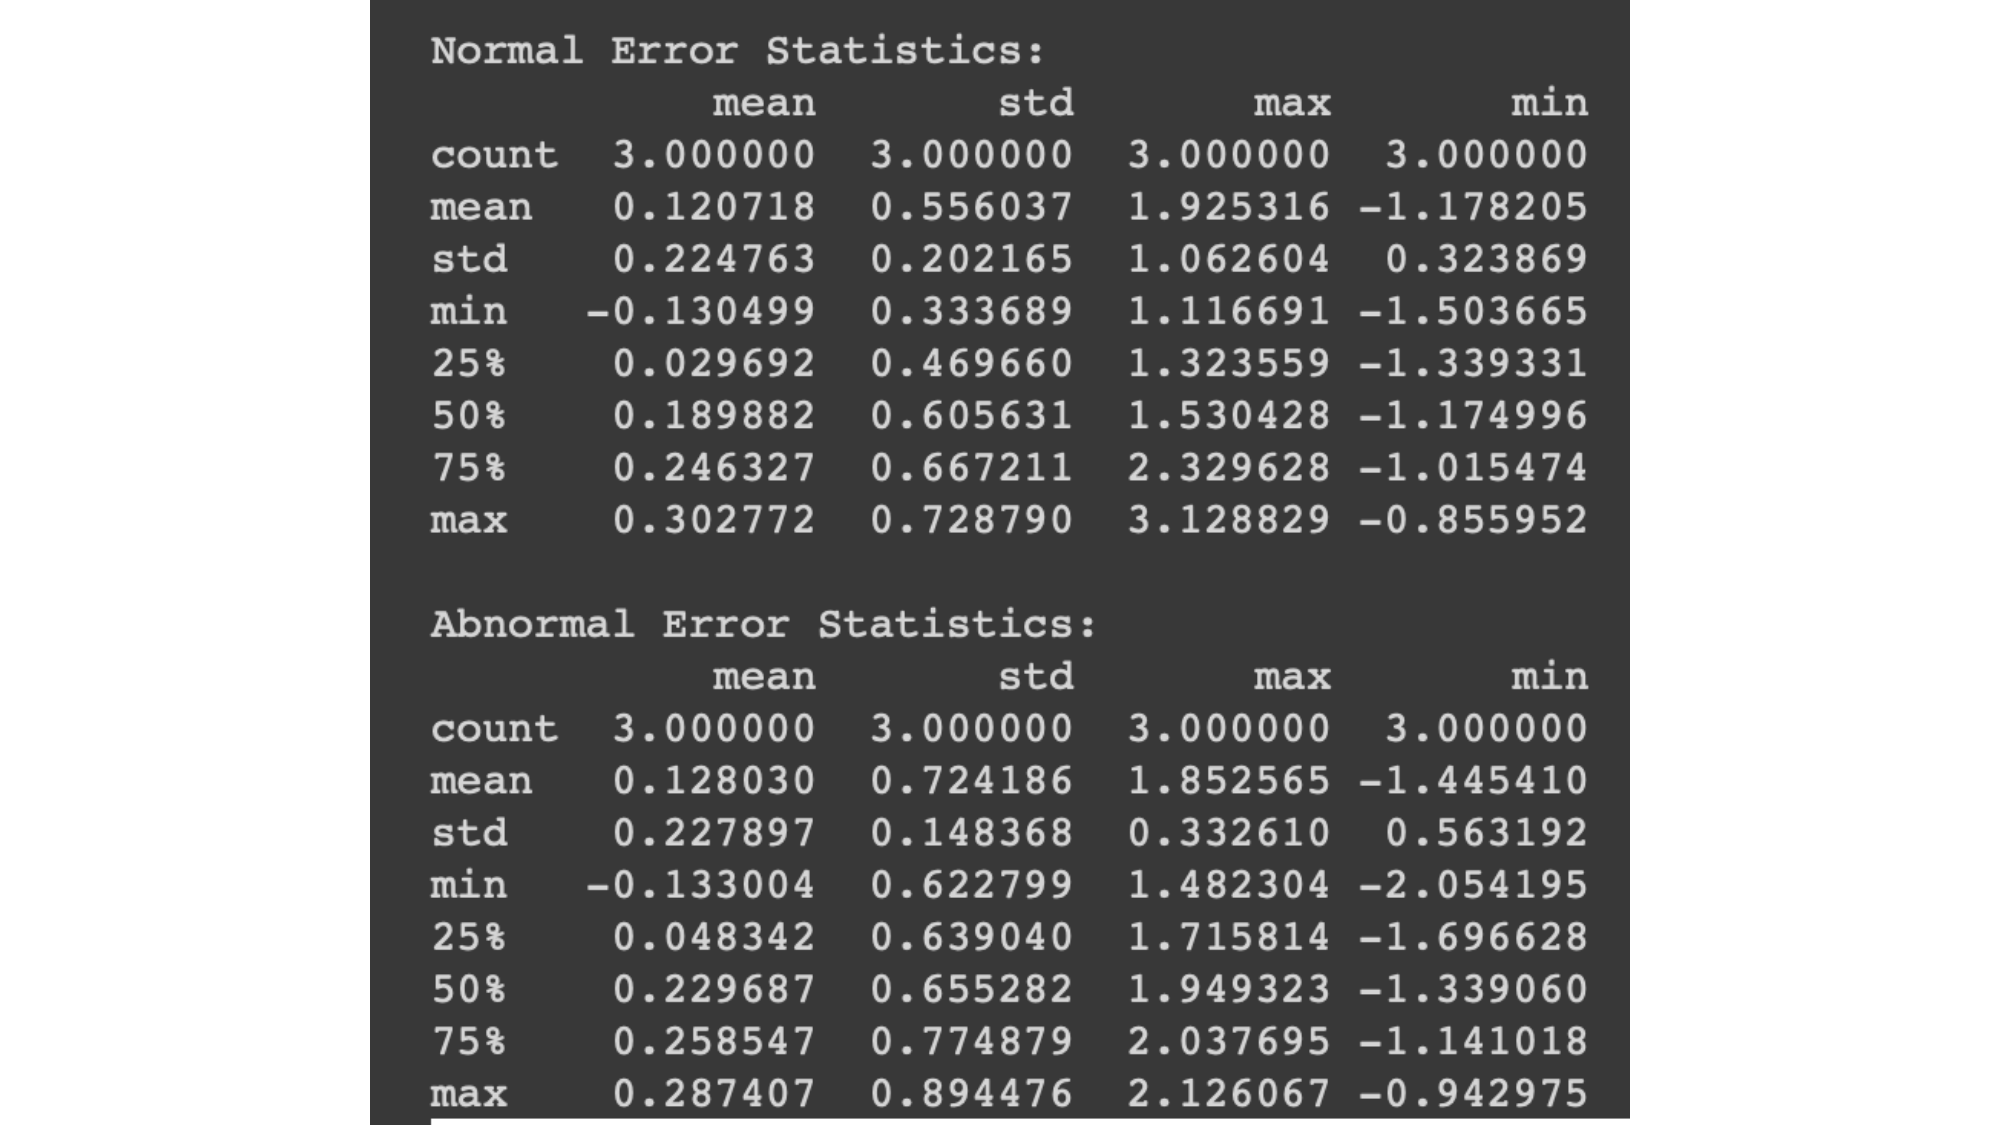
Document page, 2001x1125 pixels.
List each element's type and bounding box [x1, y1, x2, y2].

picture [369, 0, 1631, 1125]
